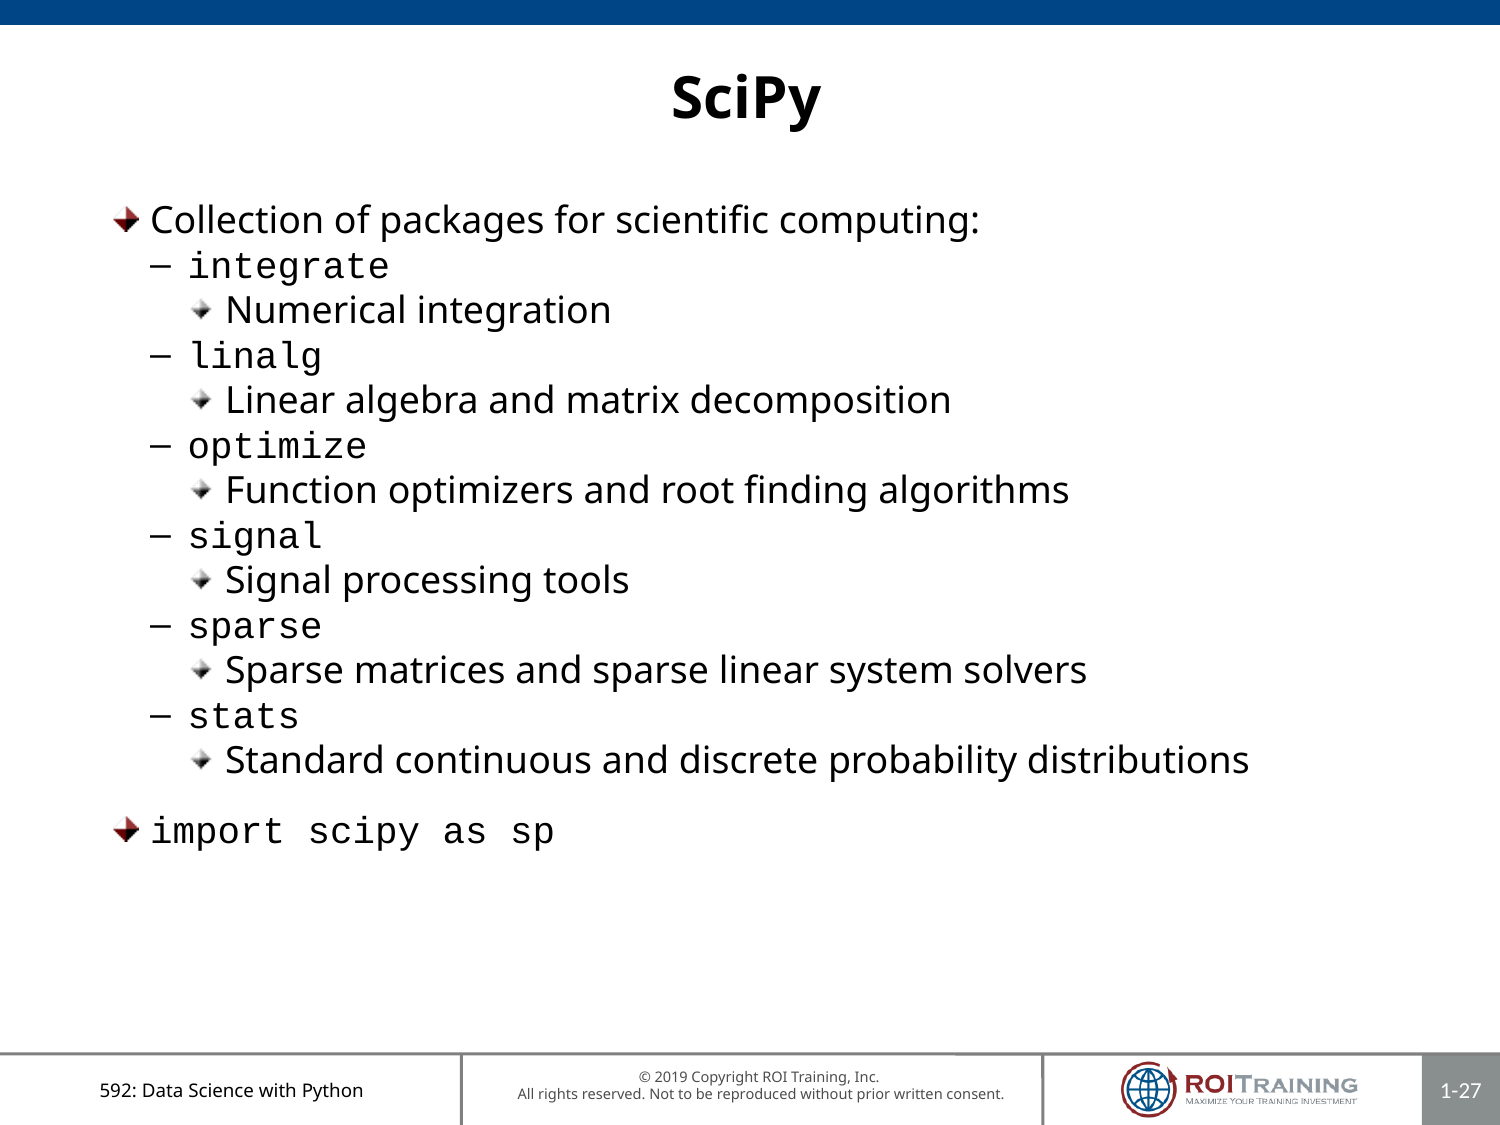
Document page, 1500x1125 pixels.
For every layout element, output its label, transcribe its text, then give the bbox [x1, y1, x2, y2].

list Collection of packages for scientific computing: integrate Numerical integration linalg Linear algebra and matrix decomposition optimize Function optimizers and root finding algorithms signal Signal processing tools sparse Sparse matrices and sparse linear system solvers stats Standard continuous and discrete probability distributions import scipy as sp [97, 188, 1413, 1020]
picture [187, 655, 214, 682]
picture [187, 385, 214, 412]
picture [187, 475, 214, 502]
picture [187, 565, 214, 592]
picture [112, 815, 139, 842]
picture [187, 745, 214, 772]
title SciPy [172, 43, 1322, 147]
picture [187, 295, 214, 322]
picture [112, 205, 139, 232]
picture [1113, 1060, 1362, 1118]
